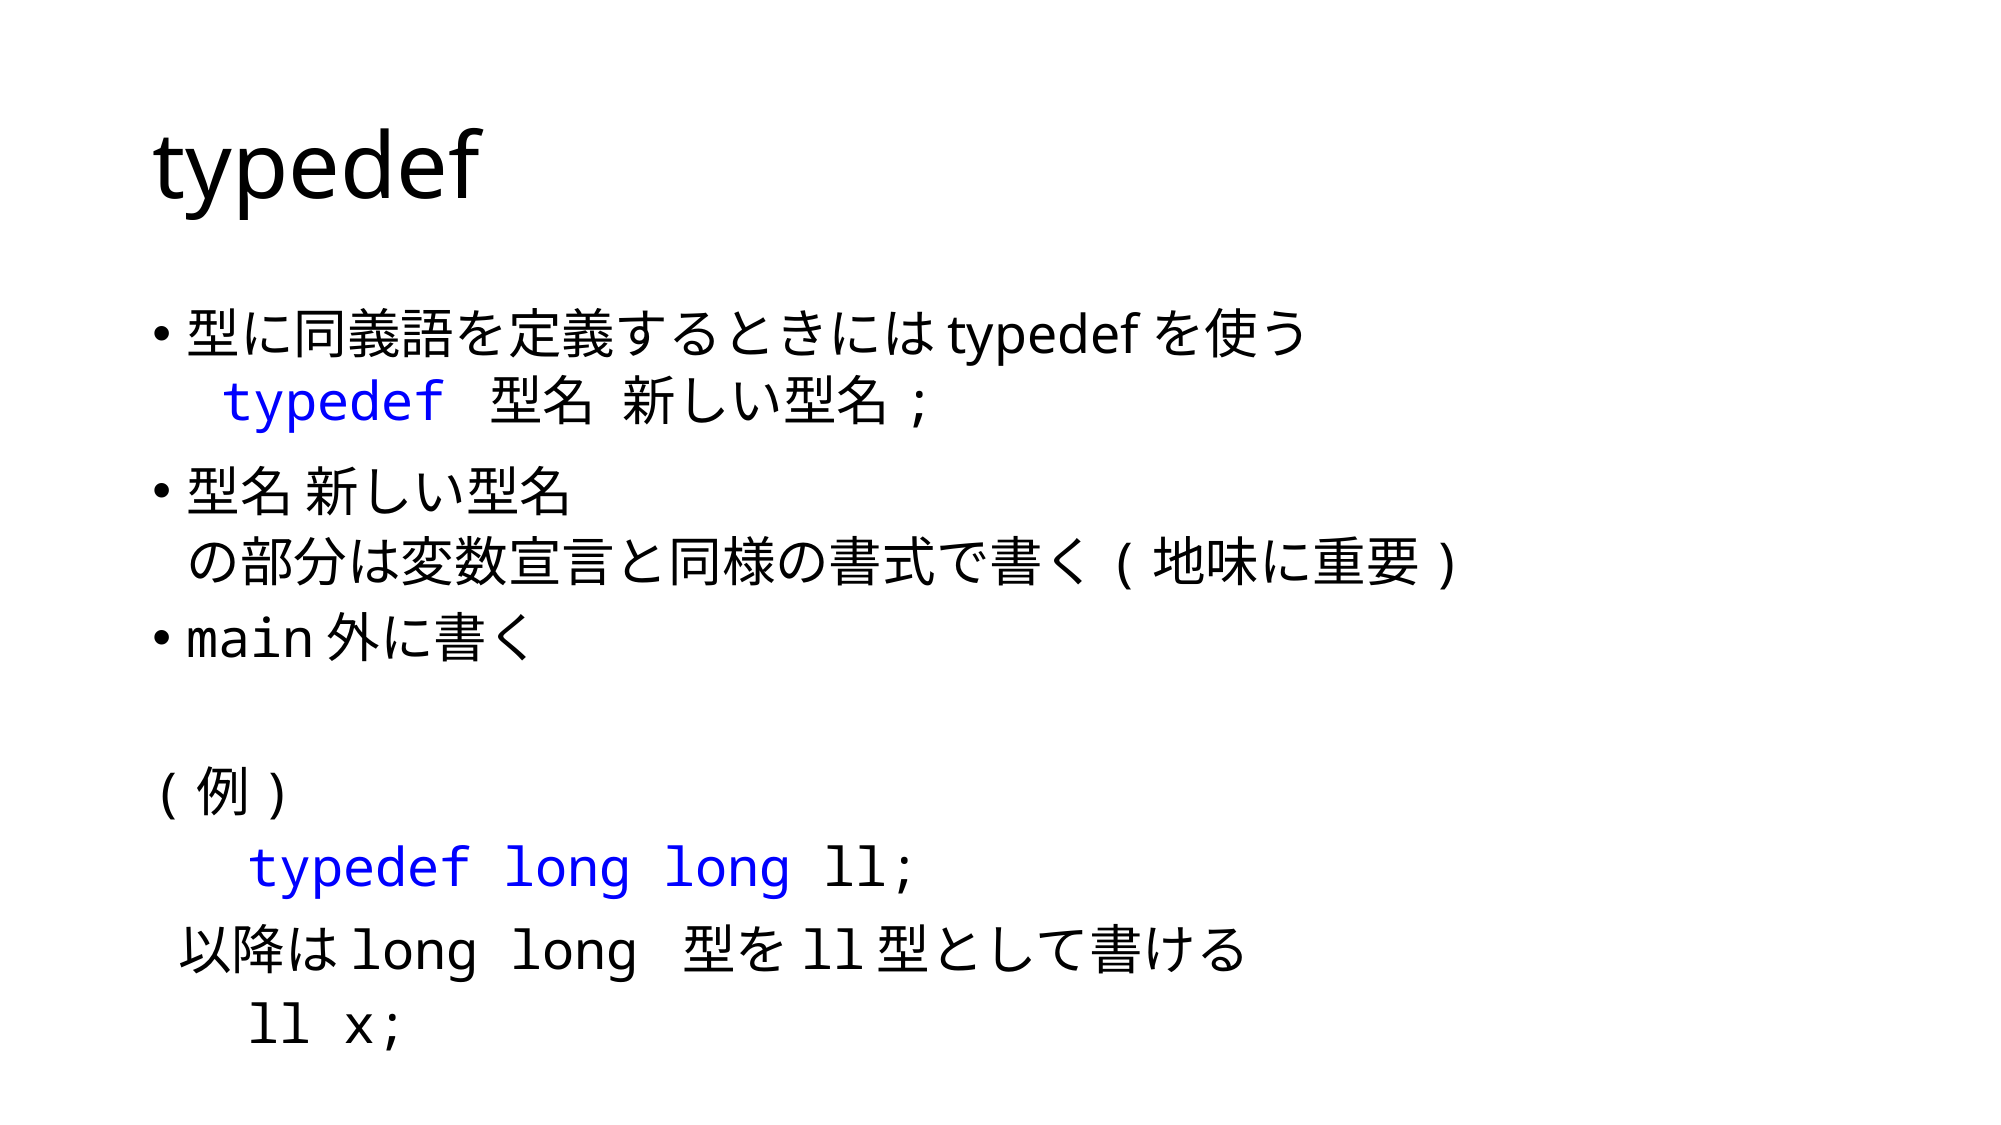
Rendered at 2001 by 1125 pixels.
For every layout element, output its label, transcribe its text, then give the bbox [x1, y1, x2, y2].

list 型に同義語を定義するときにはtypedefを使う typedef 型名 新しい型名; 型名 新しい型名 の部分は変数宣言と同様の書式で書く(地味に重要) main外に書く (例) typedef long long ll; 以降はlong long 型をll型として書ける ll x; [137, 299, 1863, 1066]
title typedef [137, 59, 1863, 278]
